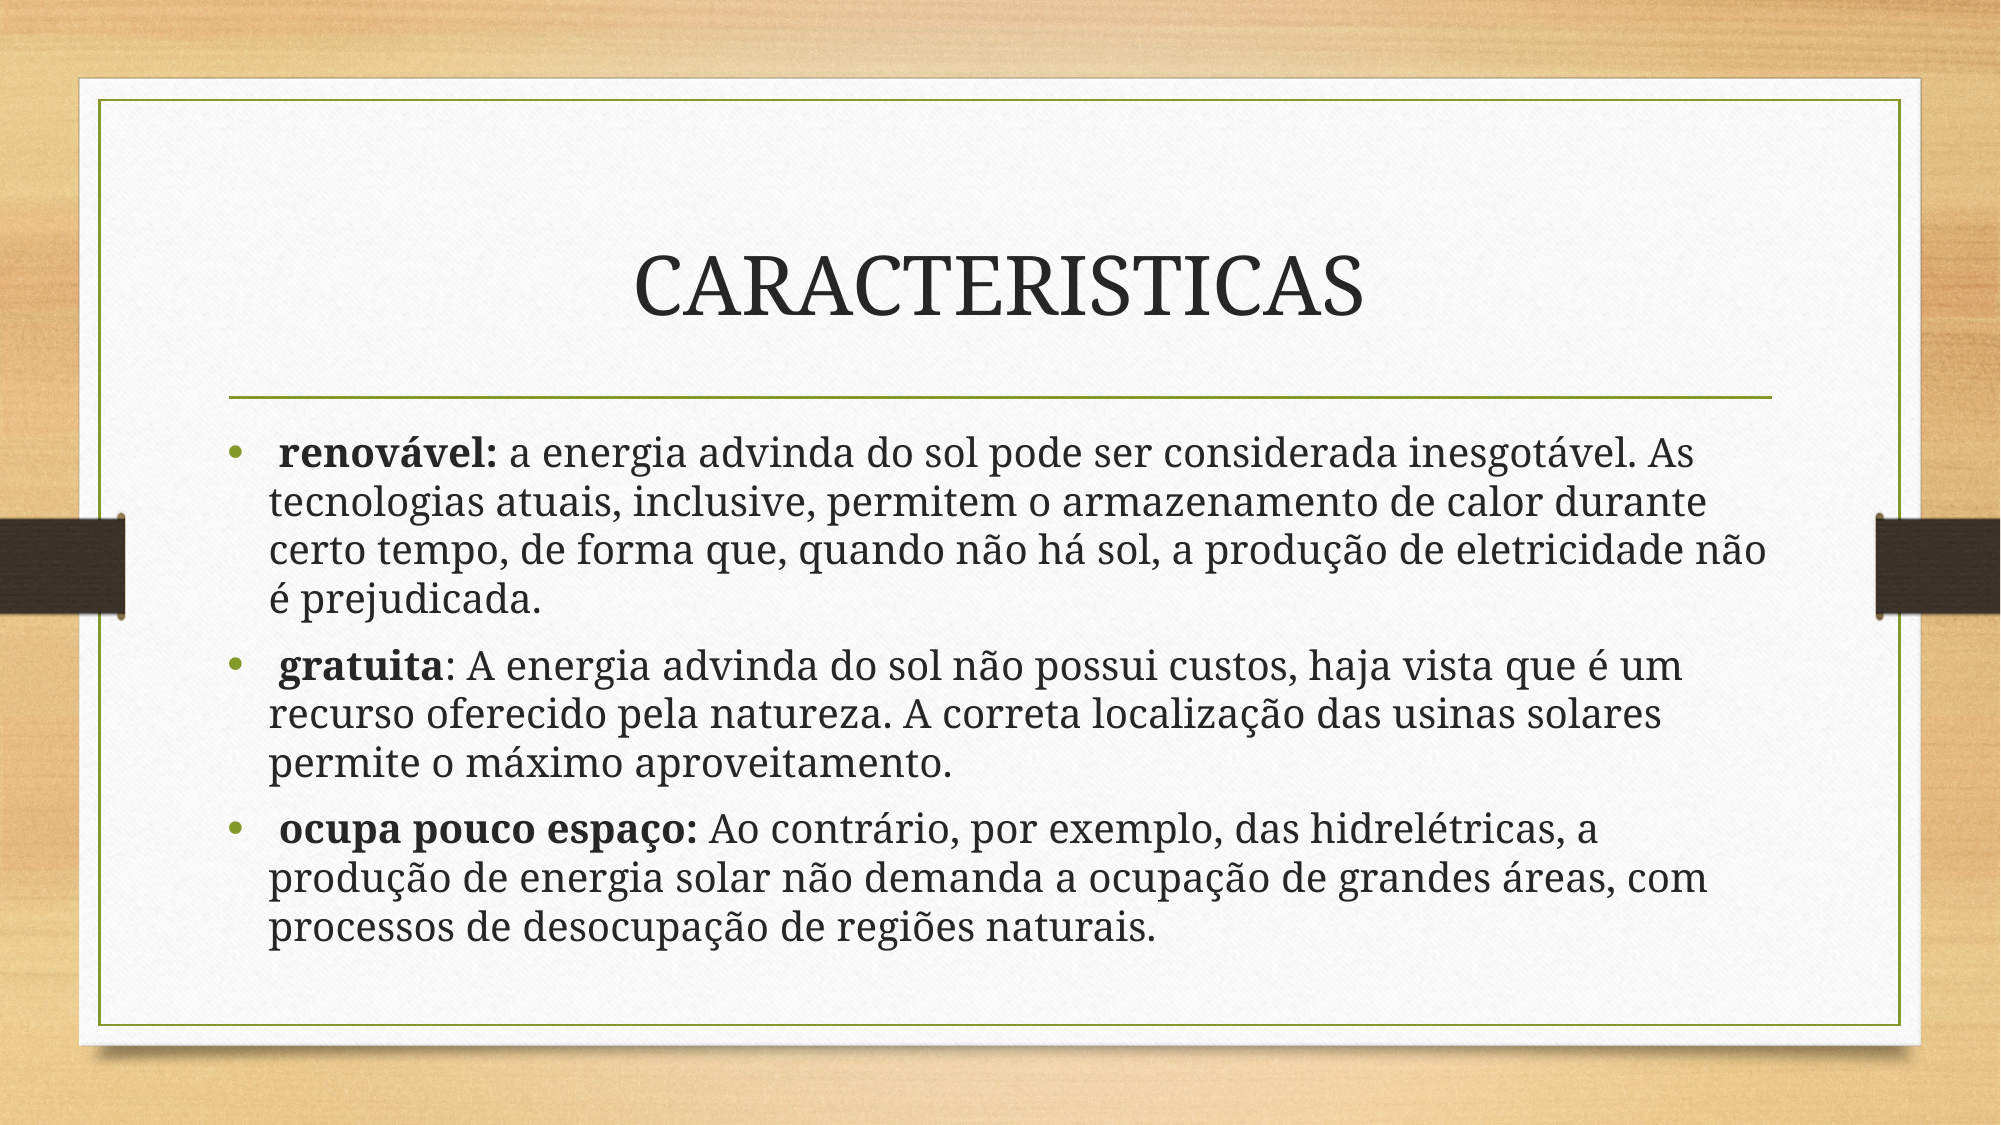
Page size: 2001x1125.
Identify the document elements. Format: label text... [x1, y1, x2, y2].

picture [0, 0, 2001, 1125]
list renovável: a energia advinda do sol pode ser considerada inesgotável. As tecnologias atuais, inclusive, permitem o armazenamento de calor durante certo tempo, de forma que, quando não há sol, a produção de eletricidade não é prejudicada. gratuita: A energia advinda do sol não possui custos, haja vista que é um recurso oferecido pela natureza. A correta localização das usinas solares permite o máximo aproveitamento. ocupa pouco espaço: Ao contrário, por exemplo, das hidrelétricas, a produção de energia solar não demanda a ocupação de grandes áreas, com processos de desocupação de regiões naturais. [212, 419, 1788, 964]
title CARACTERISTICAS [212, 224, 1788, 419]
